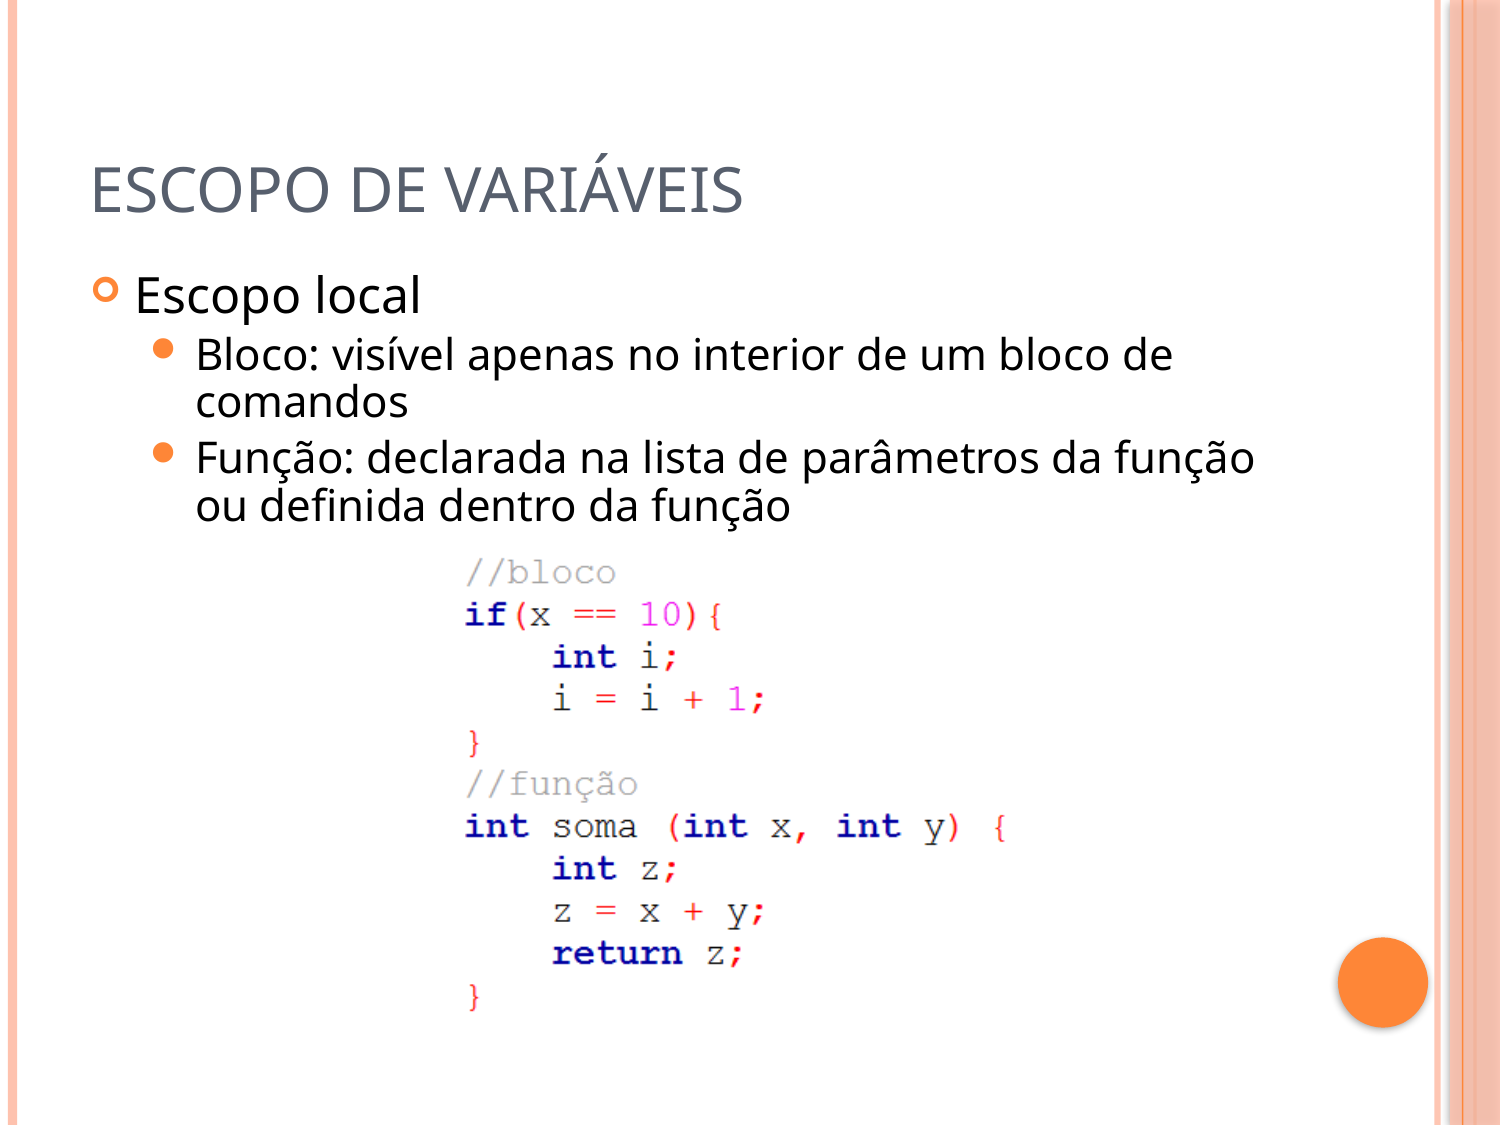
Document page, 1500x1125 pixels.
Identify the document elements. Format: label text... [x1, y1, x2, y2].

picture [463, 549, 1037, 1027]
title Escopo de variáveis [75, 45, 1300, 233]
list Escopo local Bloco: visível apenas no interior de um bloco de comandos Função: declarada na lista de parâmetros da função ou definida dentro da função [75, 262, 1300, 1062]
